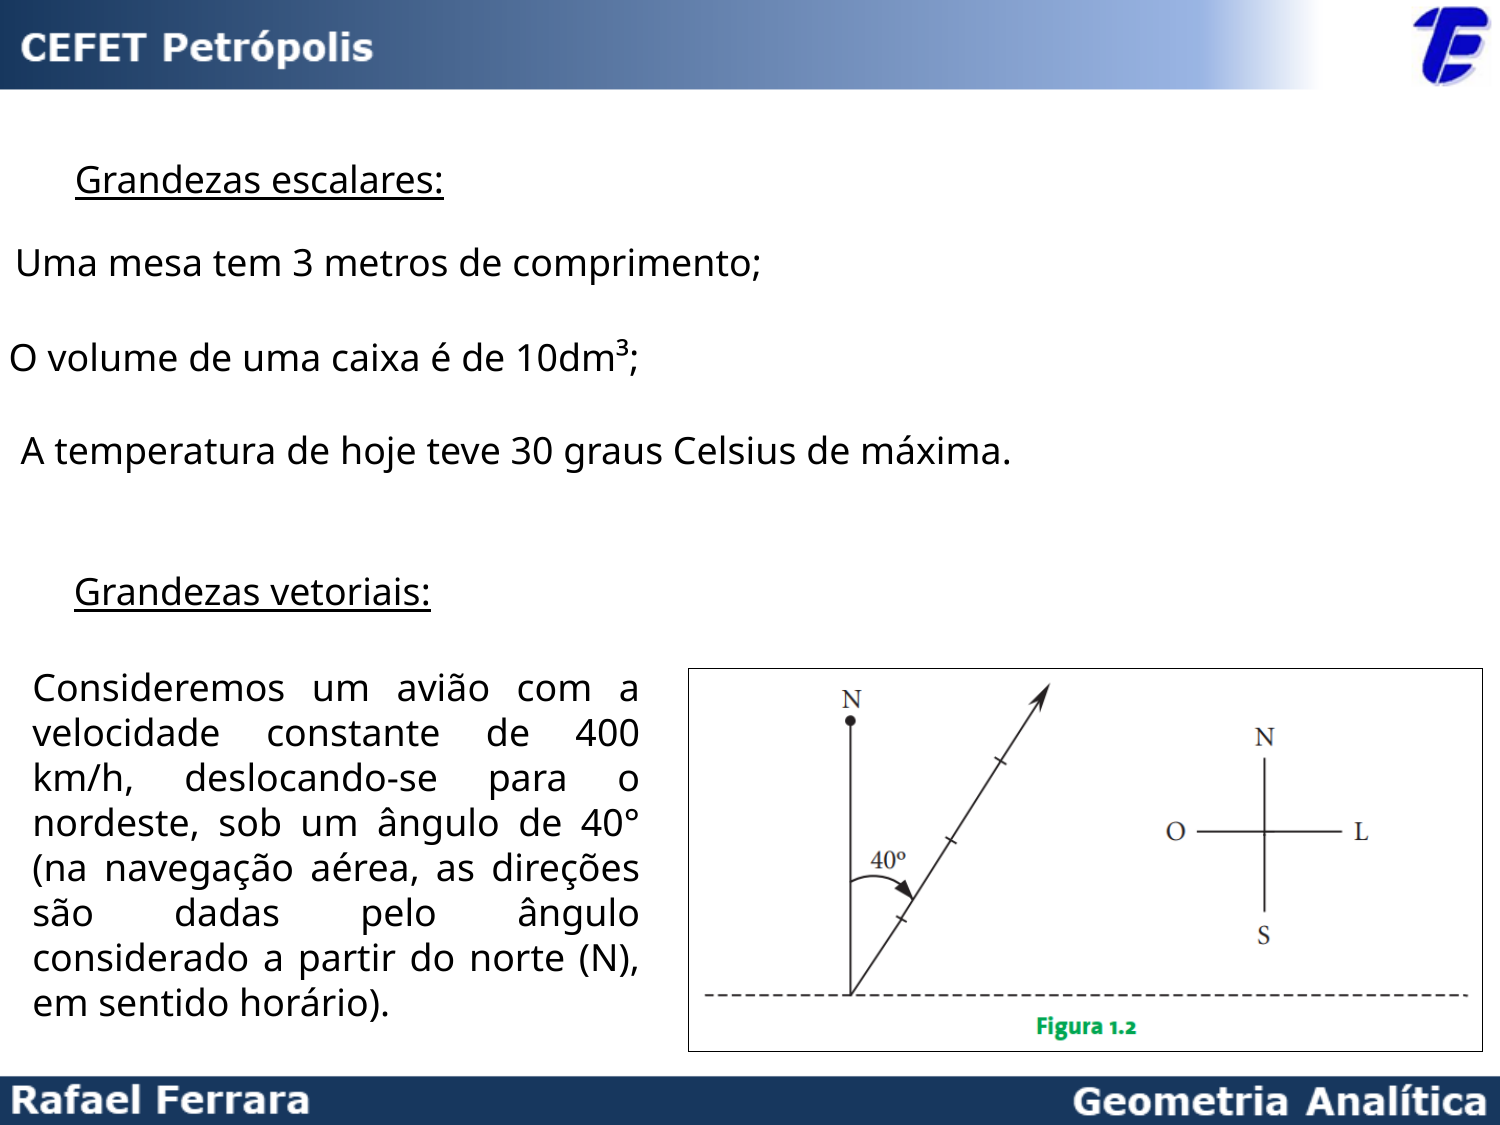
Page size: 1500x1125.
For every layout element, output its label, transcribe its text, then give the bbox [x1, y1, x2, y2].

text_box Grandezas escalares: [60, 148, 460, 209]
text_box Consideremos um avião com a velocidade constante de 400 km/h, deslocando-se para o nordeste, sob um ângulo de 40° (na navegação aérea, as direções são dadas pelo ângulo considerado a partir do norte (N), em sentido horário). [17, 656, 656, 1032]
picture [0, 292, 1500, 1125]
text_box A temperatura de hoje teve 30 graus Celsius de máxima. [5, 419, 1500, 480]
text_box Uma mesa tem 3 metros de comprimento; [0, 231, 1500, 292]
text_box O volume de uma caixa é de 10dm³; [0, 326, 1494, 386]
picture [0, 0, 1500, 231]
text_box Grandezas vetoriais: [59, 560, 446, 621]
